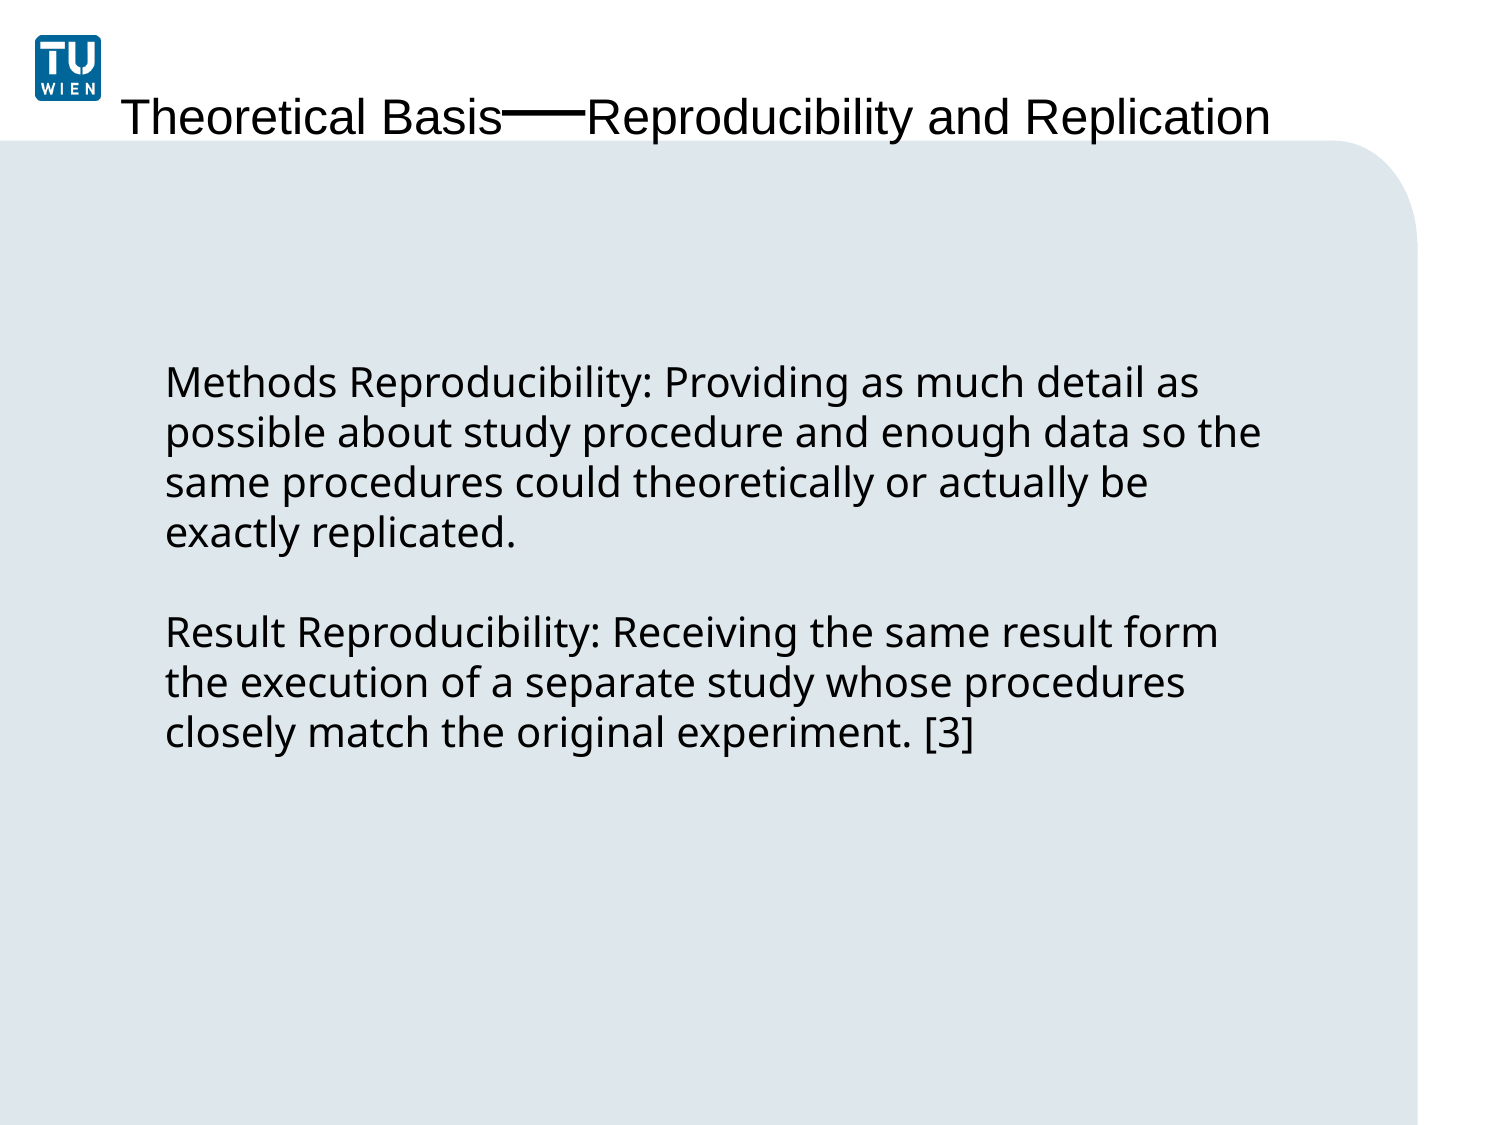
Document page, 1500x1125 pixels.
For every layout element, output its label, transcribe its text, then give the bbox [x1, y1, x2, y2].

picture [72, 83, 78, 94]
picture [42, 83, 53, 94]
picture [69, 42, 80, 74]
text_box Theoretical Basis—Reproducibility and Replication [120, 7, 1384, 195]
picture [41, 42, 64, 48]
picture [50, 51, 56, 74]
text_box Methods Reproducibility: Providing as much detail as possible about study procedure and enough data so the same procedures could theoretically or actually be exactly replicated. Result Reproducibility: Receiving the same result form the execution of a separate study whose procedures closely match the original experiment. [3] [149, 348, 1305, 870]
picture [90, 83, 94, 94]
picture [83, 42, 94, 74]
